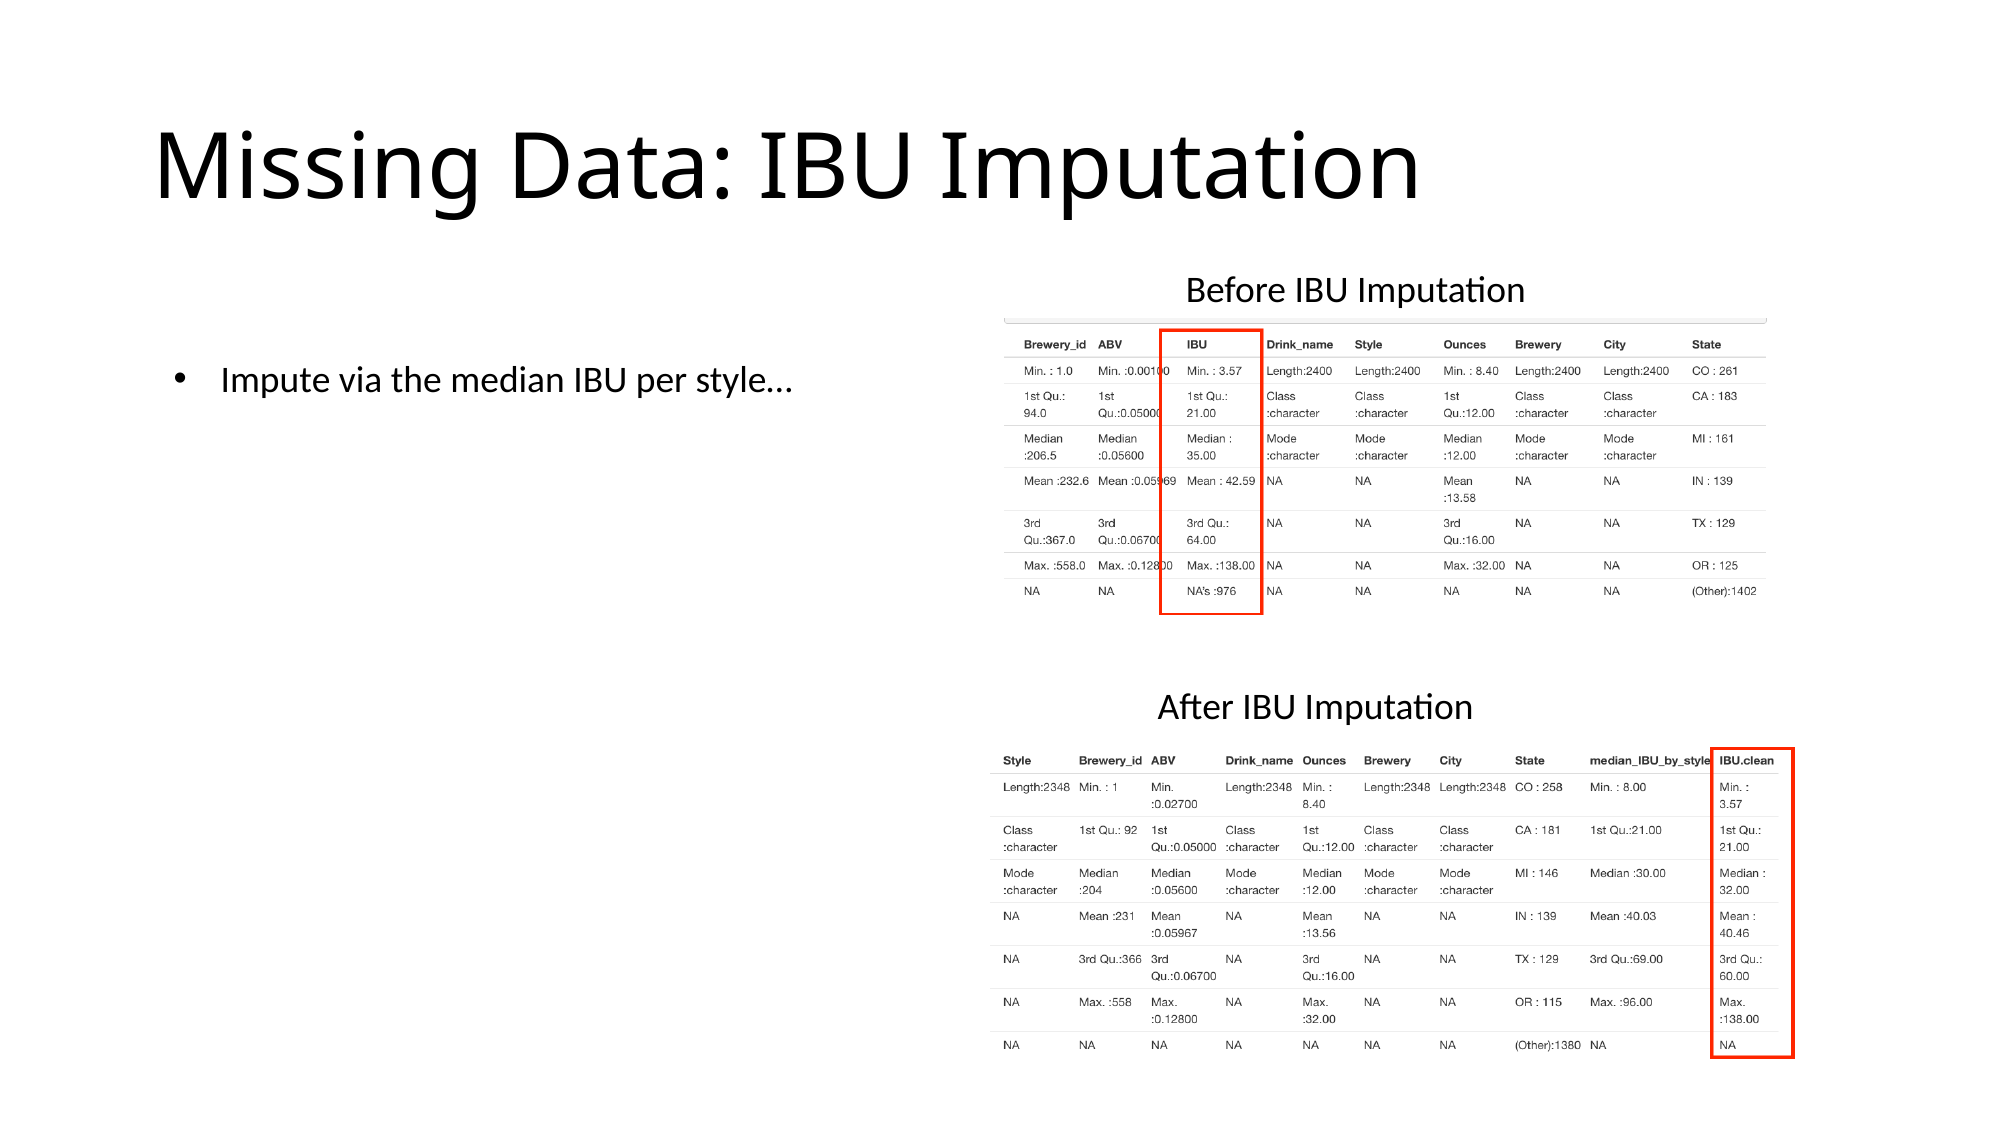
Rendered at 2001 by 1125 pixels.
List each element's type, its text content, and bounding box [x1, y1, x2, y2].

text_box Impute via the median IBU per style… [159, 347, 838, 408]
text_box Before IBU Imputation [1171, 258, 1542, 318]
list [989, 739, 1808, 1066]
text_box After IBU Imputation [1142, 674, 1489, 739]
title Missing Data: IBU Imputation [137, 59, 1863, 278]
picture [989, 318, 1806, 615]
